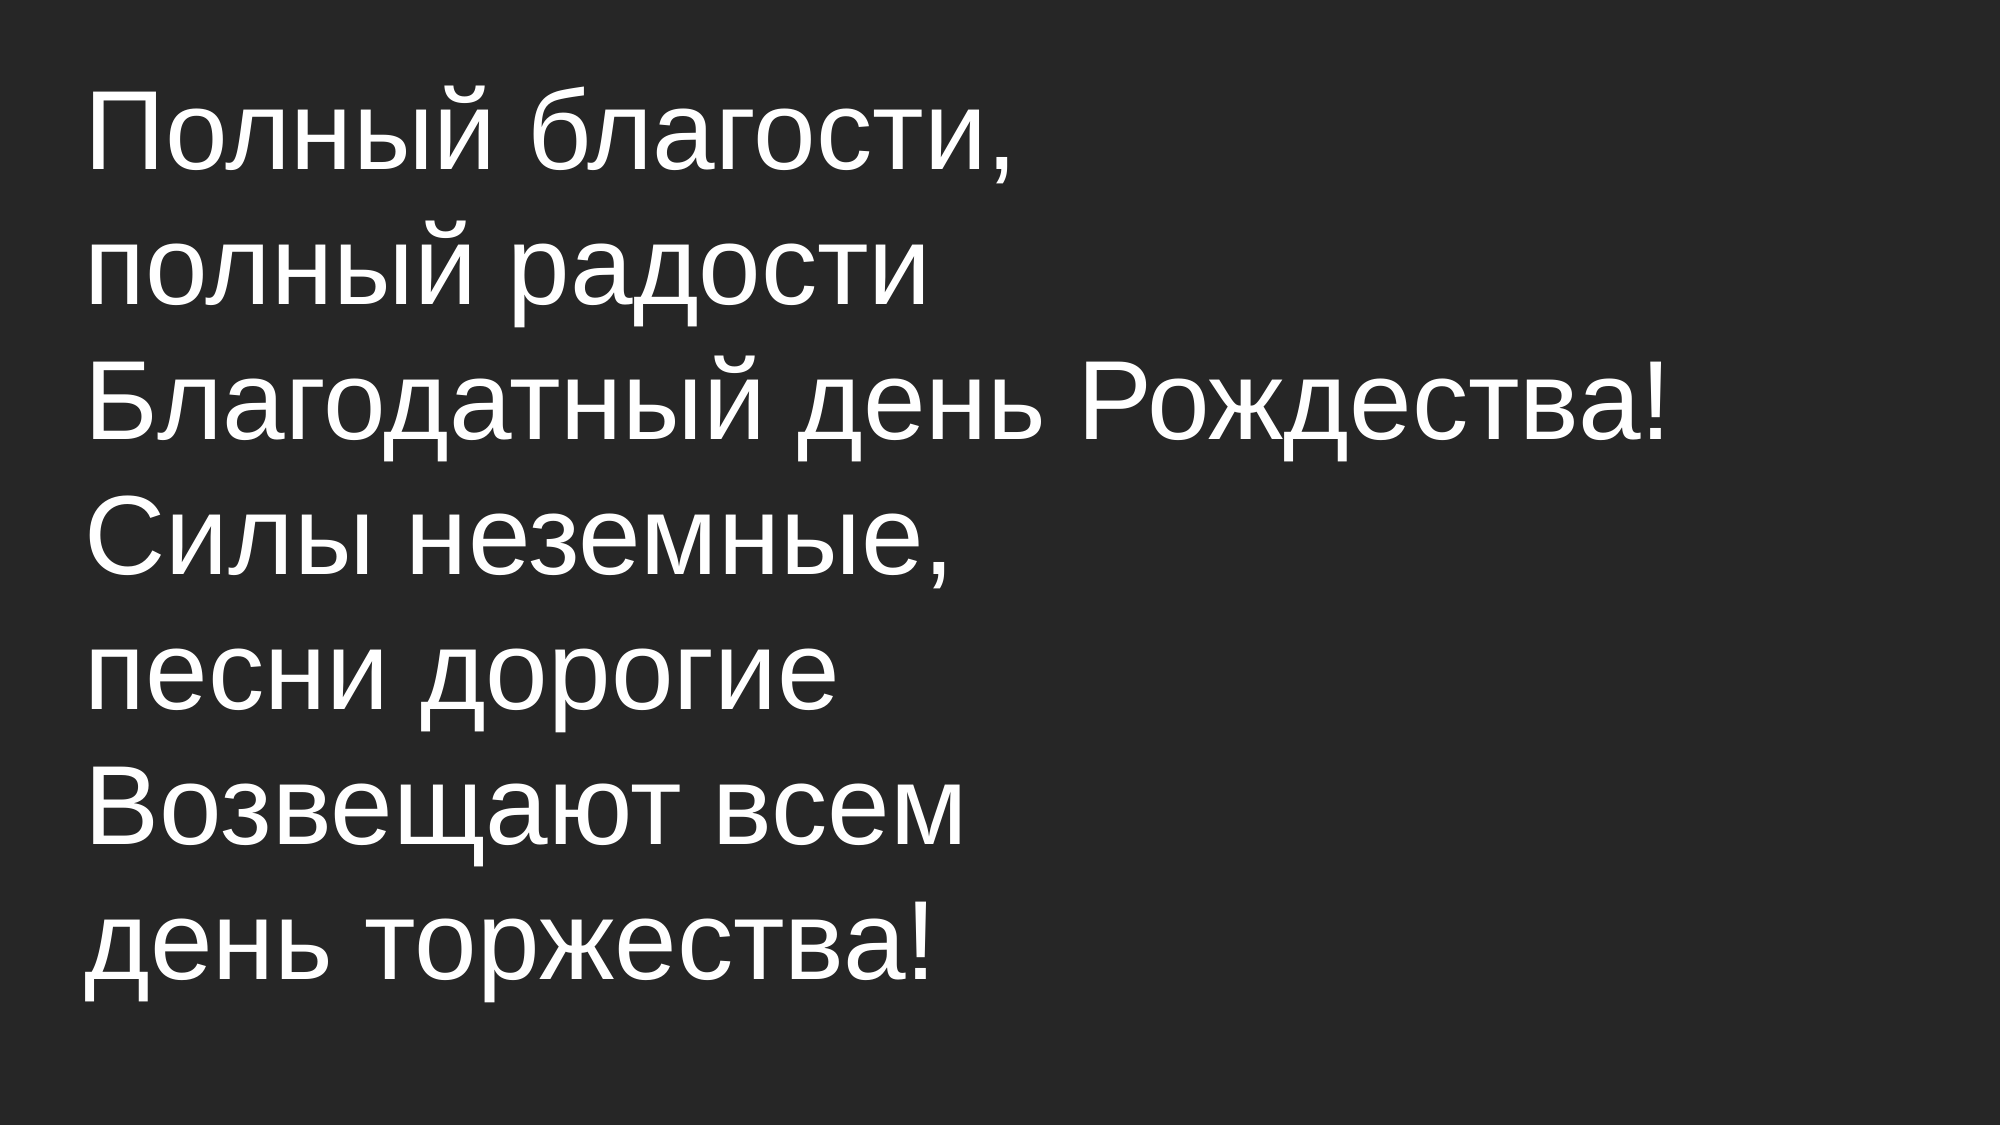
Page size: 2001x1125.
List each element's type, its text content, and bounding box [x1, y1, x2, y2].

text_box Полный благости, полный радости Благодатный день Рождества! Силы неземные, песни дорогие Возвещают всем день торжества! [69, 0, 1975, 1059]
